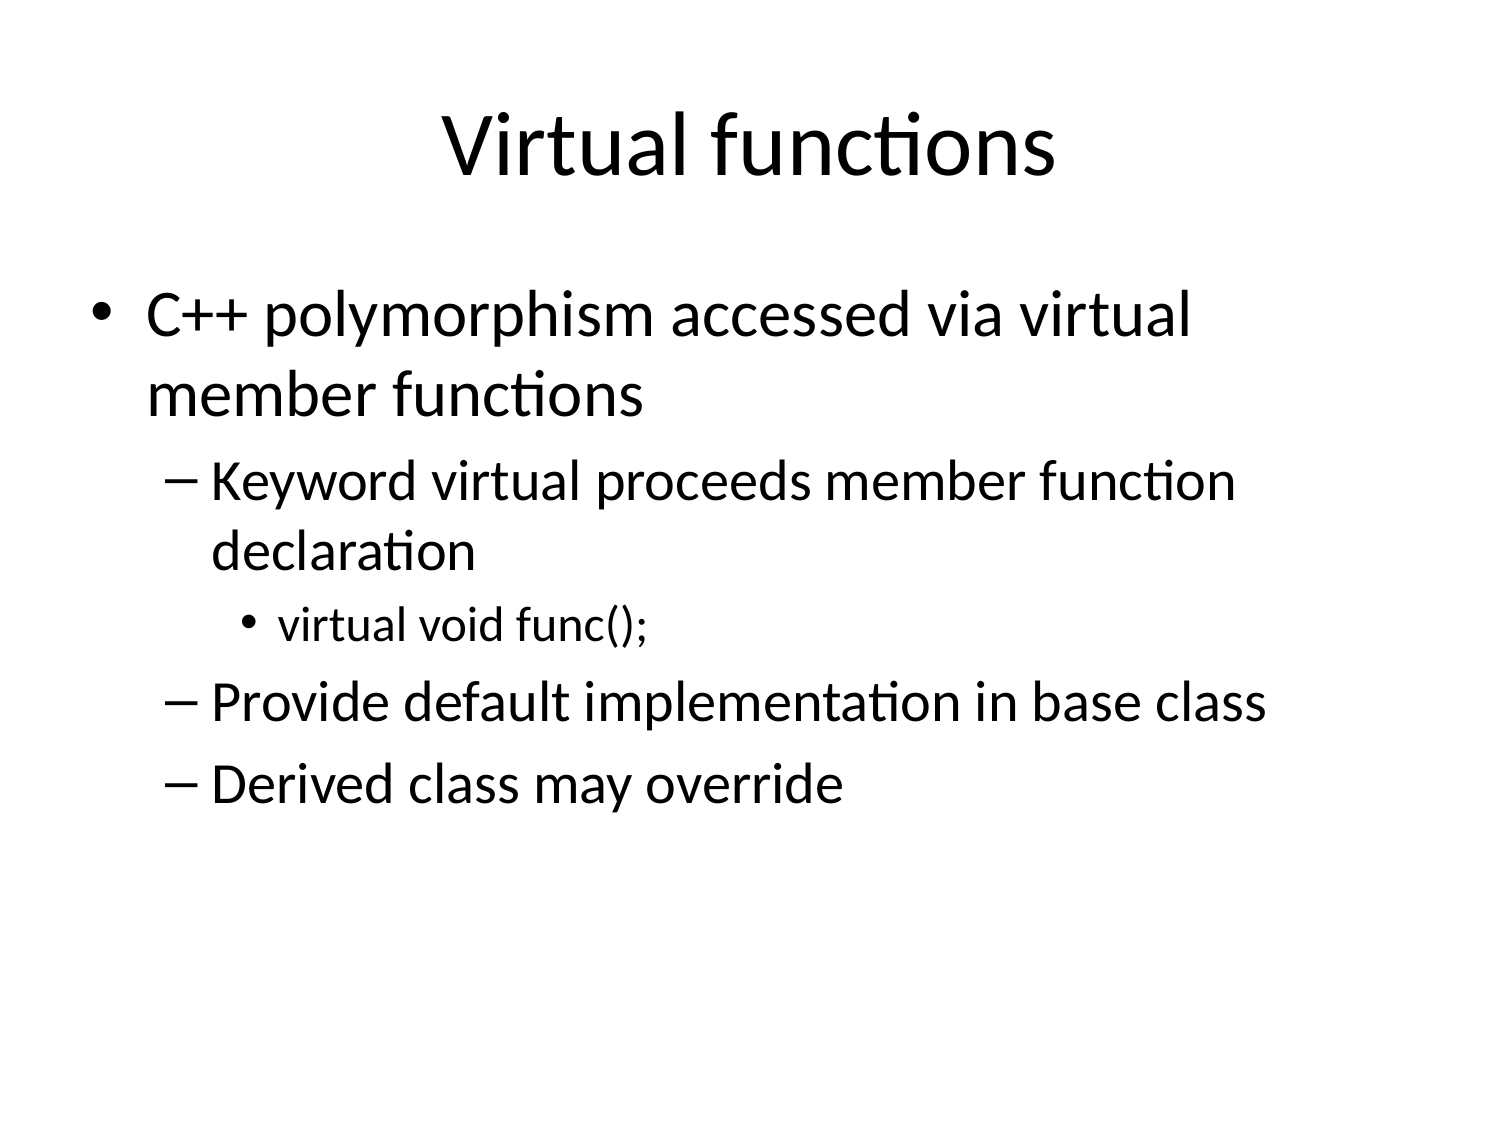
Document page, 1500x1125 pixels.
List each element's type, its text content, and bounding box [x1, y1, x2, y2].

title Virtual functions [75, 45, 1425, 233]
list C++ polymorphism accessed via virtual member functions Keyword virtual proceeds member function declaration virtual void func(); Provide default implementation in base class Derived class may override [75, 262, 1425, 1005]
